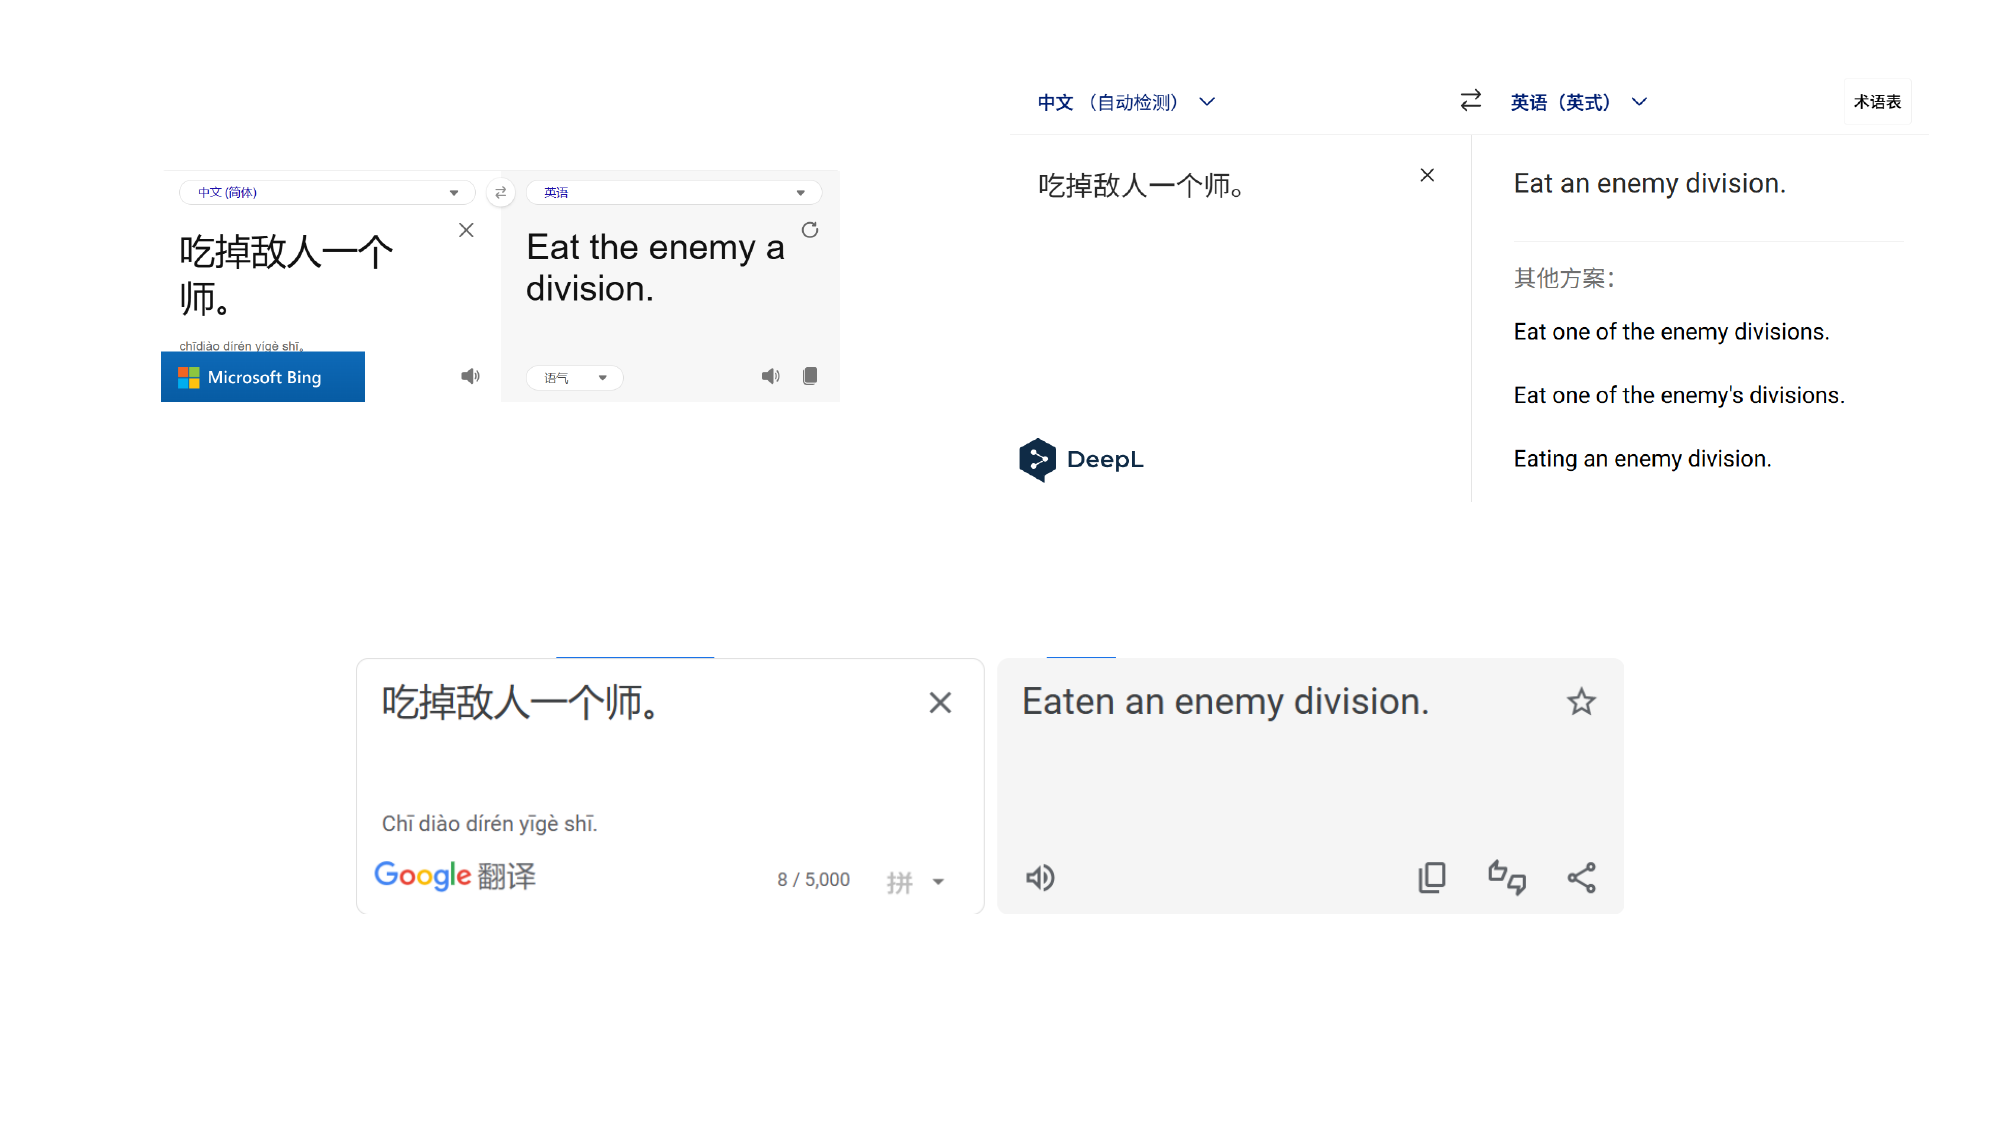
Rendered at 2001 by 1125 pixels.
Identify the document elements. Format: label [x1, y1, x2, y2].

picture [1010, 69, 1929, 502]
picture [356, 657, 1624, 914]
picture [161, 170, 840, 402]
